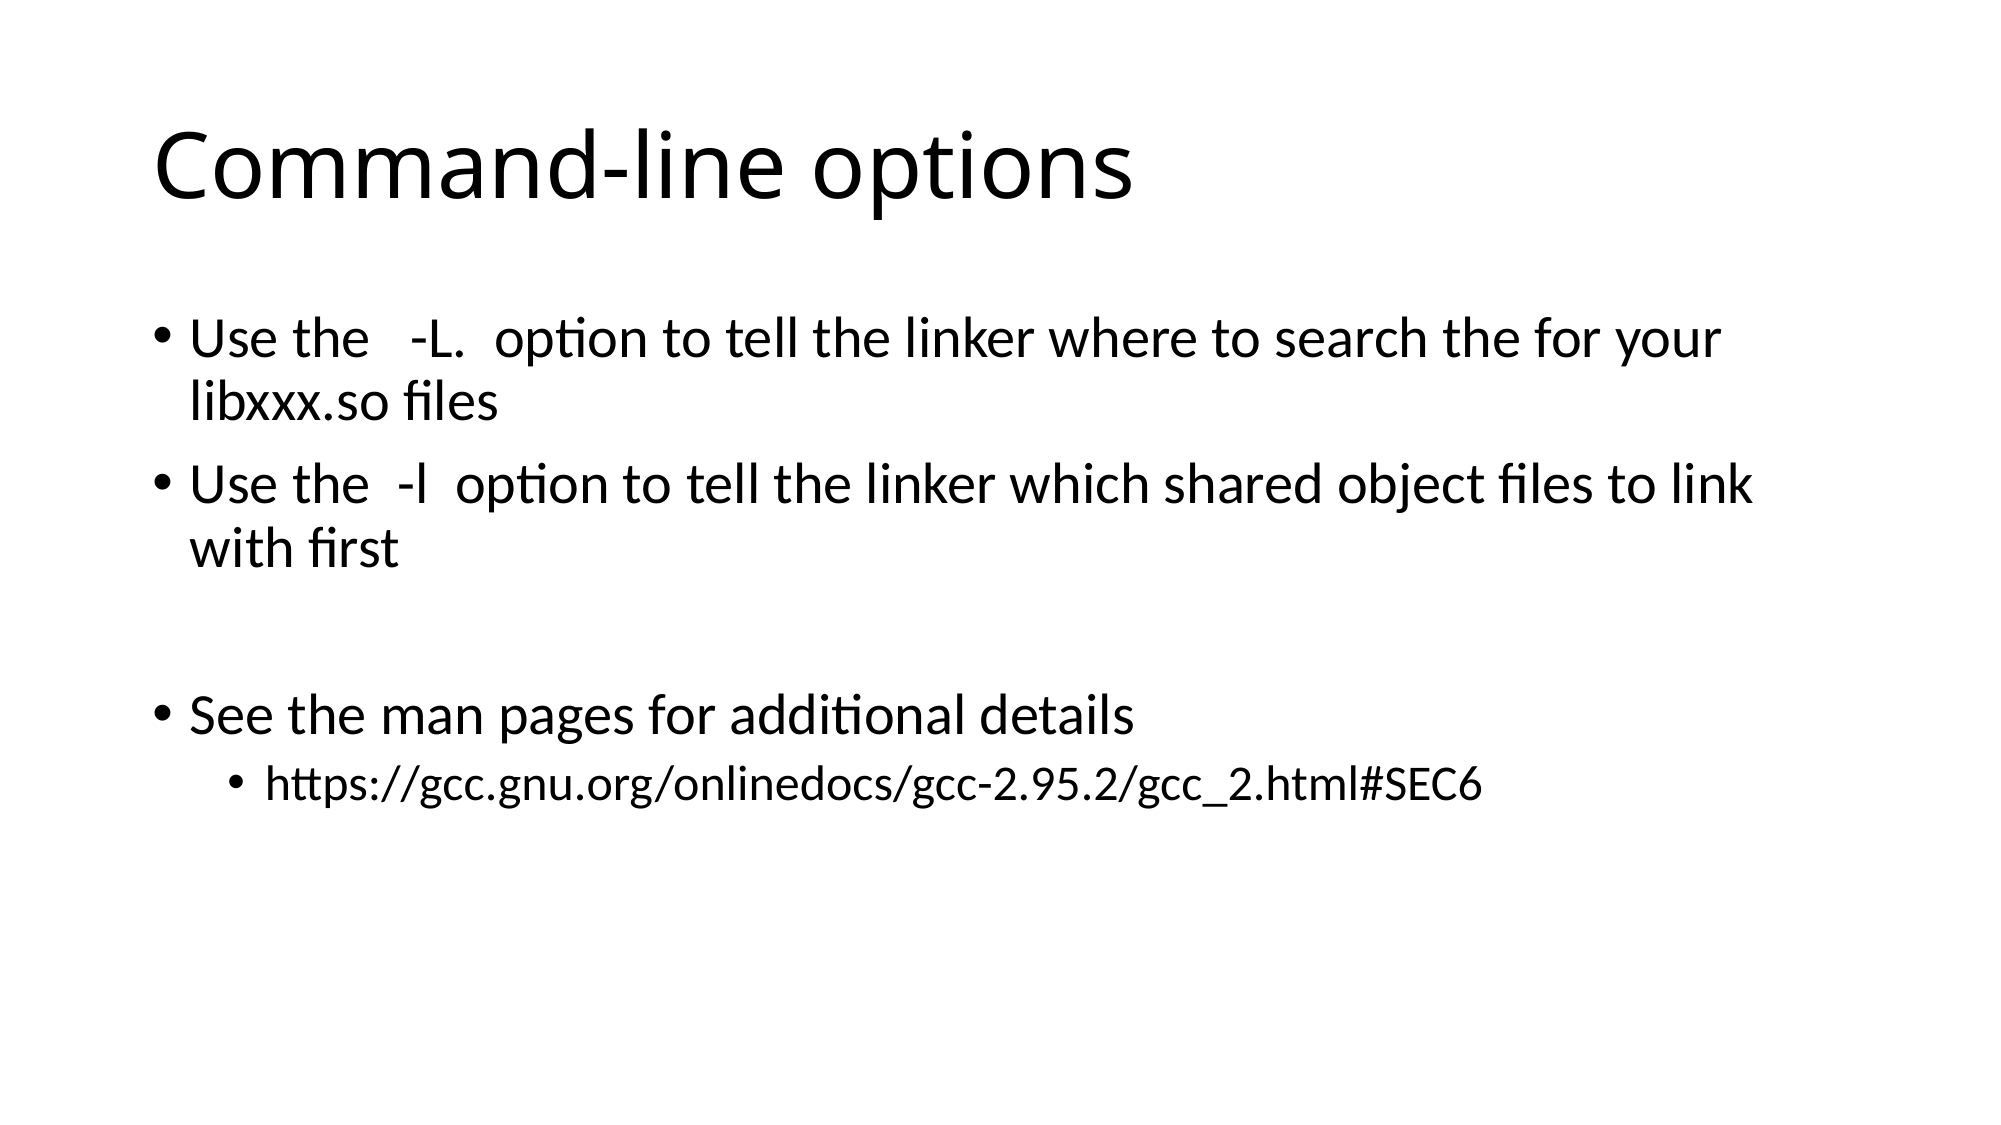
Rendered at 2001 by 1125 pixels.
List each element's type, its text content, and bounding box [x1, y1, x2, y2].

title Command-line options [137, 59, 1863, 278]
list Use the -L. option to tell the linker where to search the for your libxxx.so files Use the -l option to tell the linker which shared object files to link with first See the man pages for additional details https://gcc.gnu.org/onlinedocs/gcc-2.95.2/gcc_2.html#SEC6 [137, 299, 1863, 1014]
